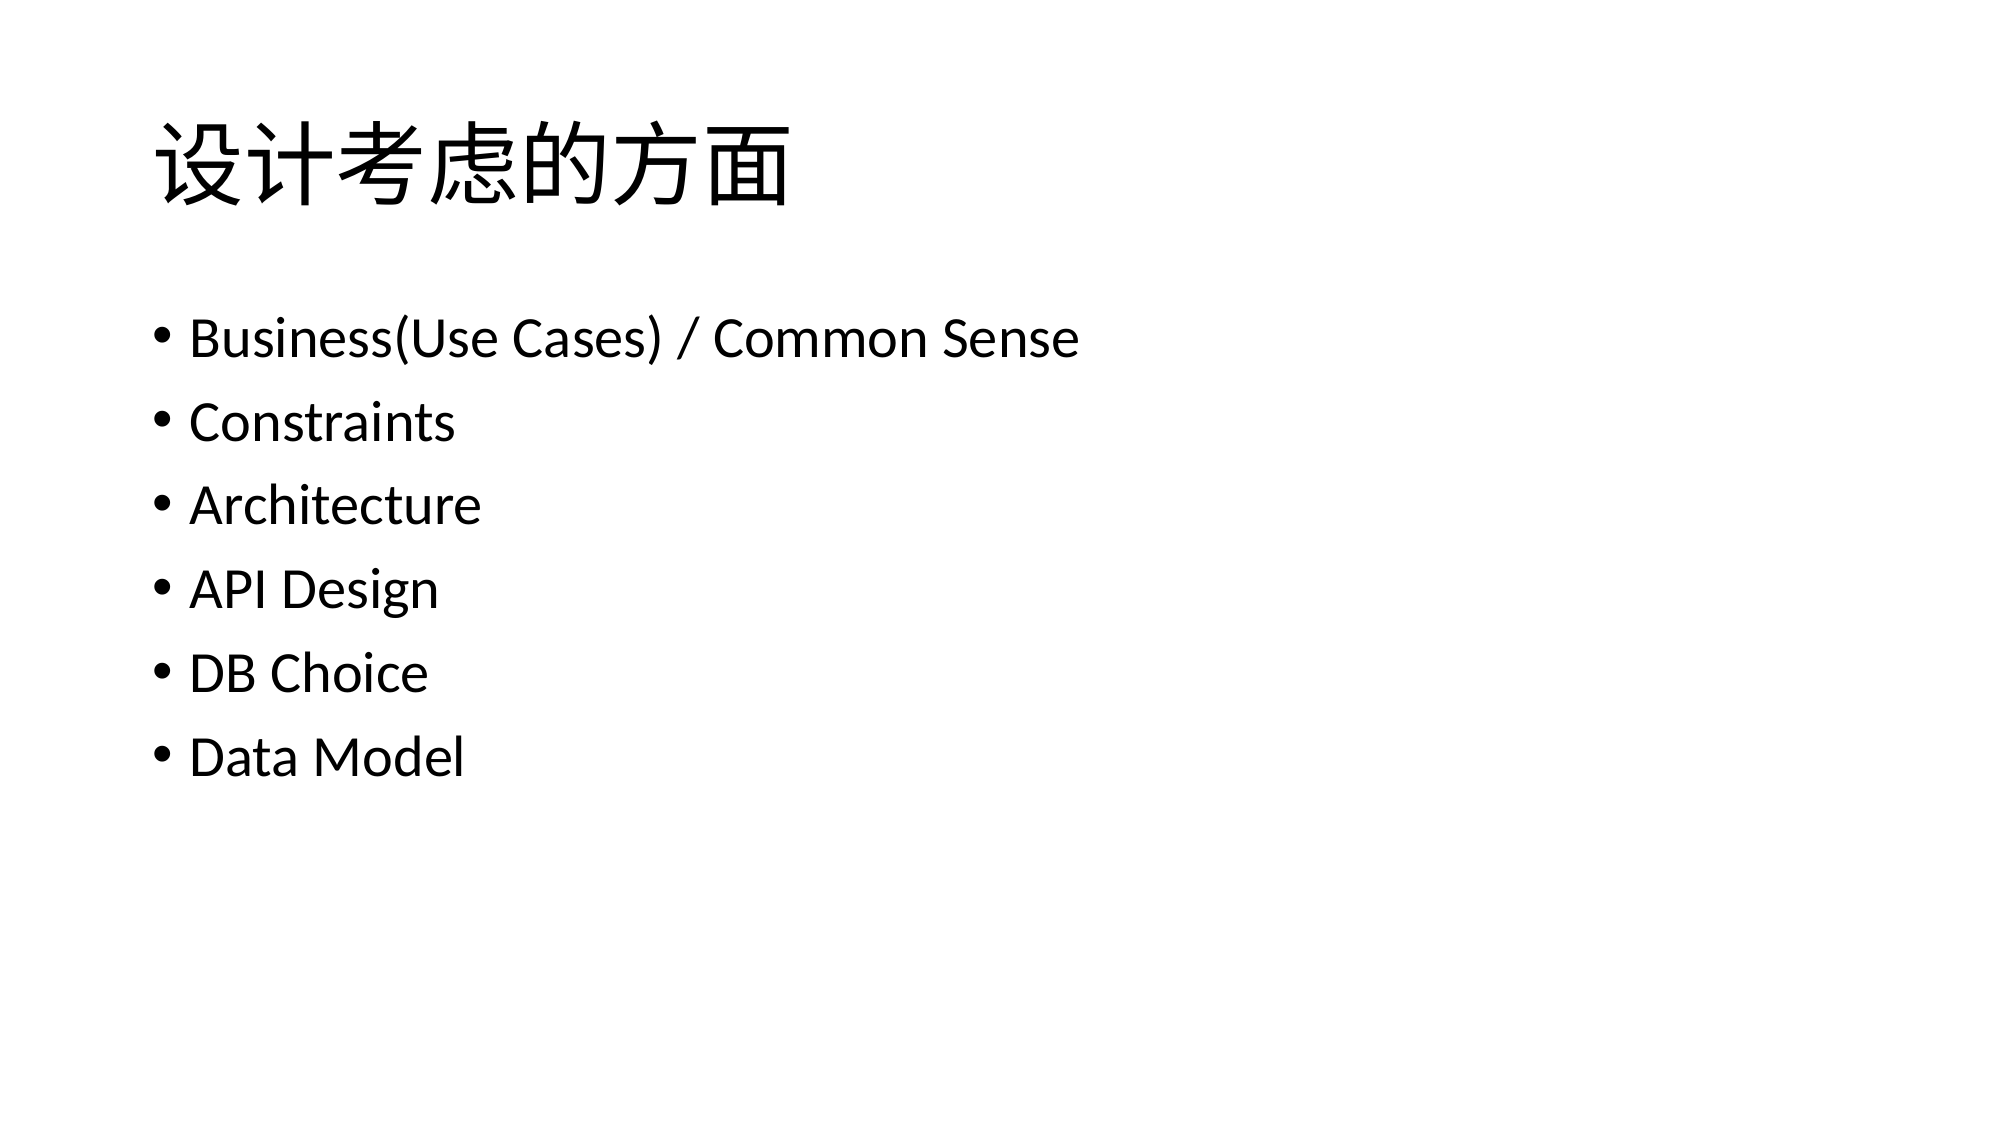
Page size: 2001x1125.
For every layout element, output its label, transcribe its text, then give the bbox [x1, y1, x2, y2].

list Business(Use Cases) / Common Sense Constraints Architecture API Design DB Choice Data Model [137, 299, 1863, 1014]
title 设计考虑的方面 [137, 59, 1863, 278]
